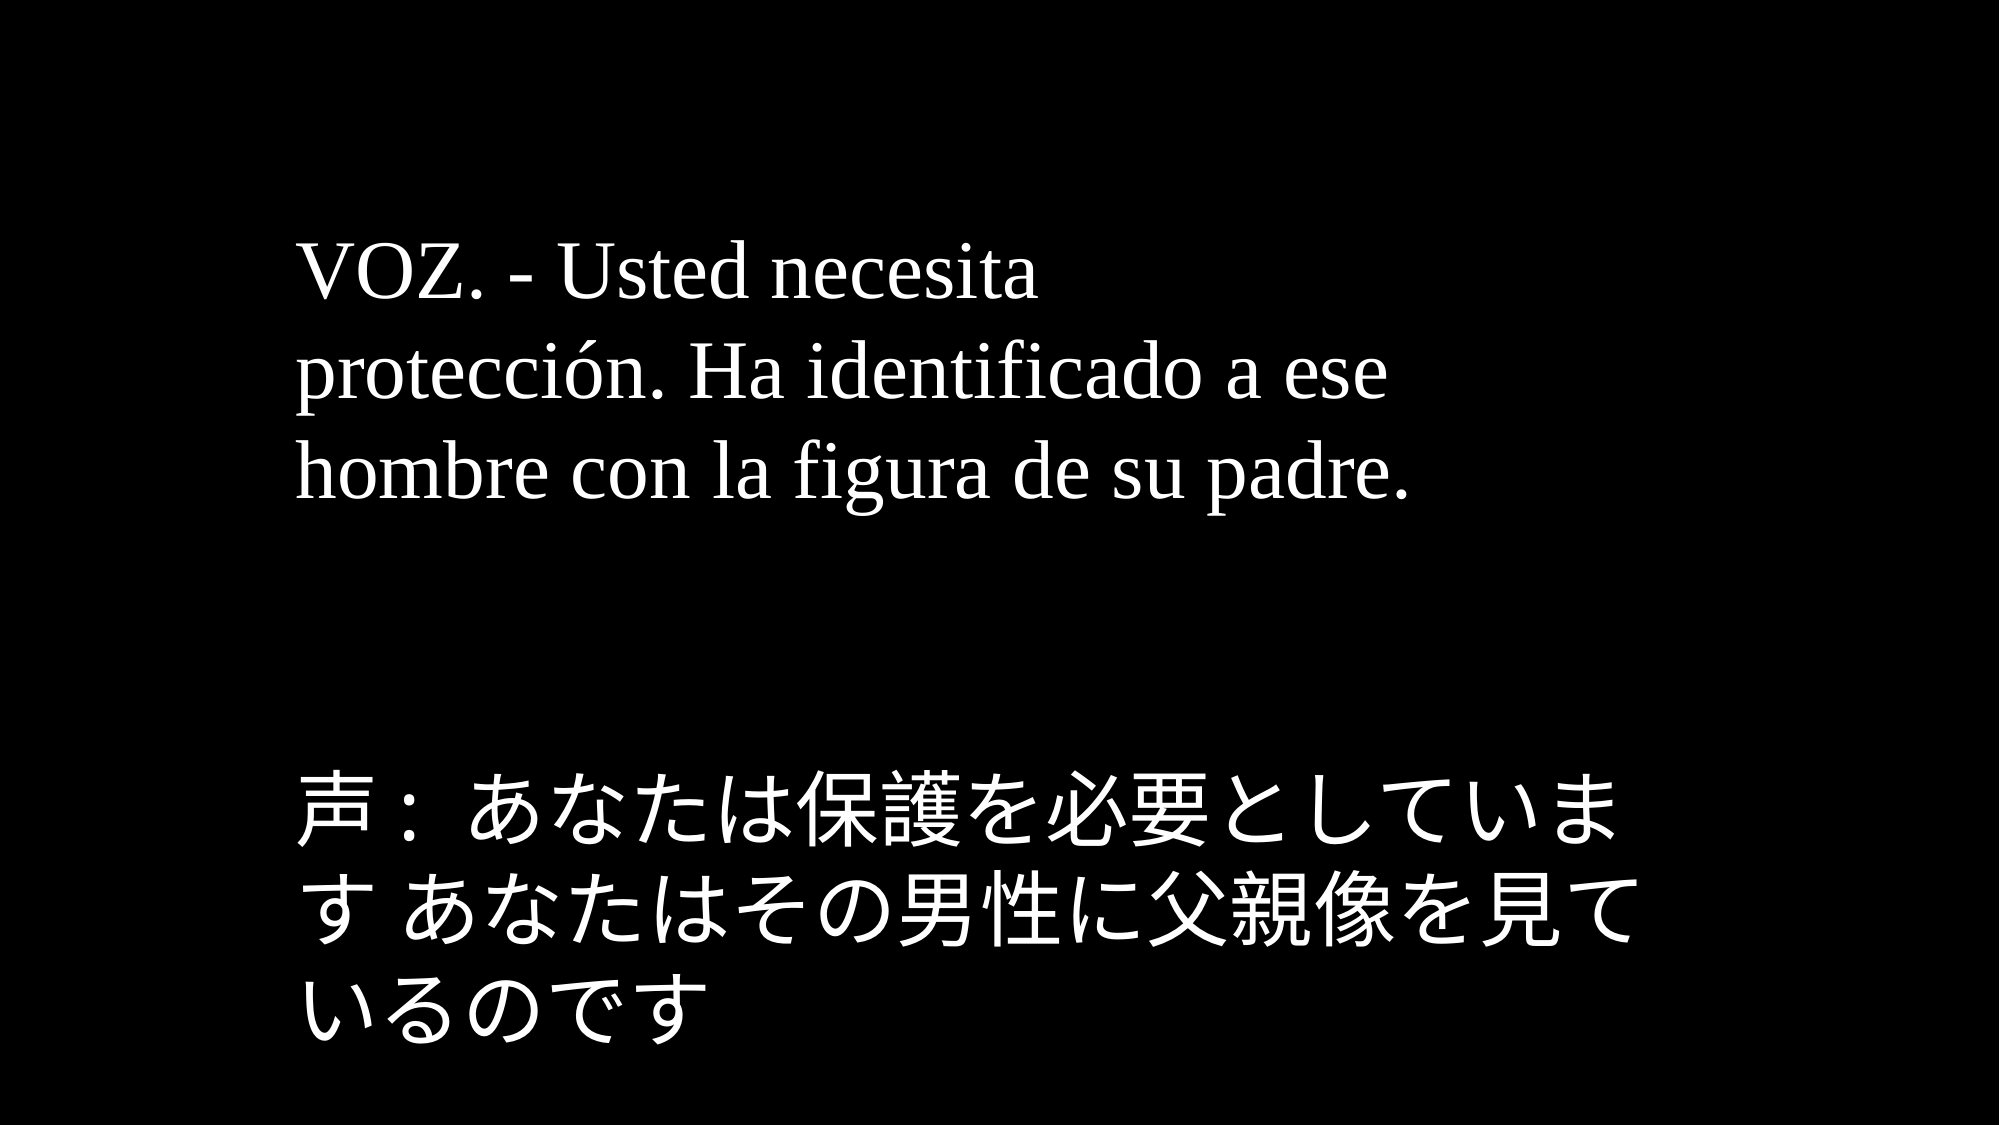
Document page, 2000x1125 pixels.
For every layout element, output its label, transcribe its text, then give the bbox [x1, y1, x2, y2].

text_box VOZ. - Usted necesita protección. Ha identificado a ese hombre con la figura de su padre. [280, 208, 1448, 568]
text_box 声: あなたは保護を必要としています あなたはその男性に父親像を見ているのです [280, 750, 1719, 1110]
